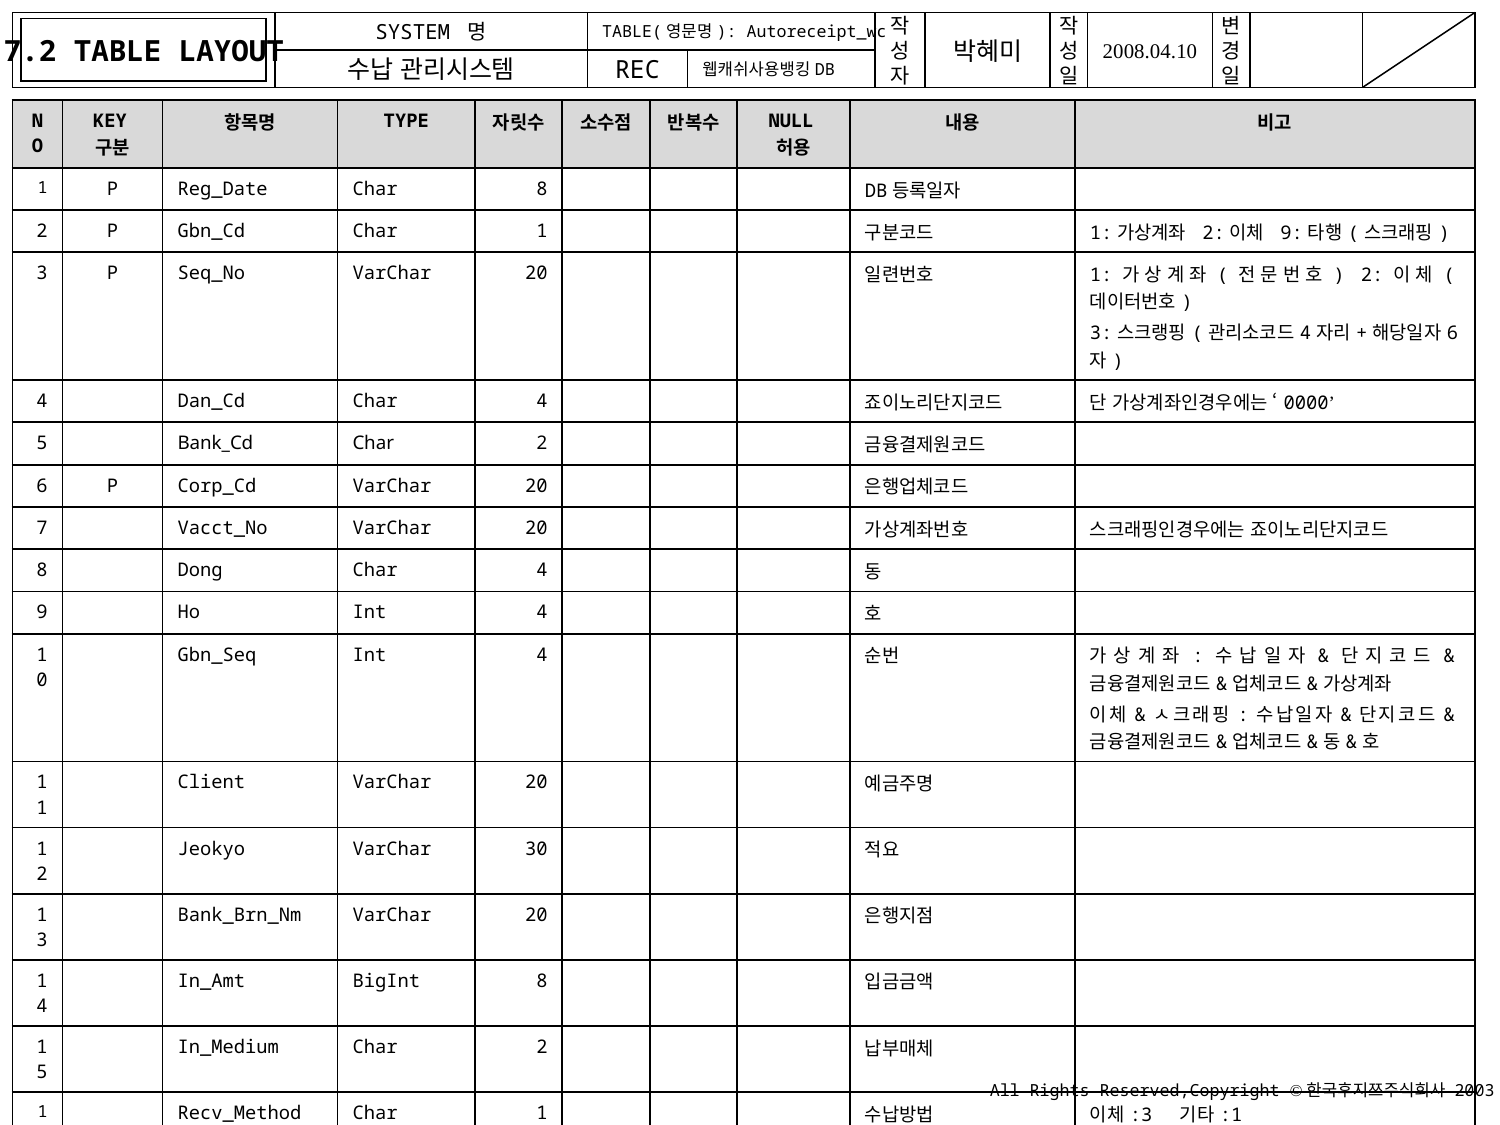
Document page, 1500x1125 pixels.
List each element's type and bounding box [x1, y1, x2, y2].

table_cell [651, 211, 736, 251]
table_cell [13, 253, 62, 379]
table_cell [563, 253, 649, 379]
table_cell [563, 169, 649, 209]
table_cell [563, 592, 649, 633]
table_cell [476, 1093, 561, 1125]
table_cell [1076, 828, 1474, 893]
table_cell [563, 828, 649, 893]
table_cell [63, 961, 162, 1025]
table_cell [163, 211, 337, 251]
table_cell [563, 1027, 649, 1091]
table_cell [13, 423, 62, 464]
table_cell [738, 466, 849, 506]
table_header [651, 101, 736, 167]
table_cell [563, 1093, 649, 1125]
table_cell [1076, 169, 1474, 209]
table_cell [1076, 381, 1474, 421]
table_cell [338, 961, 474, 1025]
table_cell [163, 169, 337, 209]
table_cell [476, 550, 561, 591]
table_cell [476, 211, 561, 251]
table_header [476, 101, 561, 167]
table_cell [738, 253, 849, 379]
table_cell [651, 169, 736, 209]
table_cell [563, 508, 649, 548]
table_cell [563, 211, 649, 251]
table_cell [338, 508, 474, 548]
table_cell [338, 253, 474, 379]
table_cell [851, 592, 1074, 633]
table_cell [1076, 895, 1474, 959]
table_cell [163, 1093, 337, 1125]
table_cell [1076, 1027, 1474, 1091]
table_cell [851, 211, 1074, 251]
table_cell [563, 895, 649, 959]
table_cell [651, 762, 736, 827]
table_cell [851, 381, 1074, 421]
table_cell [338, 466, 474, 506]
table_cell [338, 423, 474, 464]
table_cell [163, 762, 337, 827]
table_cell [851, 895, 1074, 959]
table_cell [338, 828, 474, 893]
table_cell [13, 1027, 62, 1091]
table_header [851, 101, 1074, 167]
table_cell [851, 1027, 1074, 1091]
table_cell [338, 550, 474, 591]
table_cell [338, 381, 474, 421]
table_cell [163, 592, 337, 633]
table_header [13, 101, 62, 167]
table_cell [338, 211, 474, 251]
table_cell [851, 762, 1074, 827]
table_cell [651, 895, 736, 959]
table_cell [63, 381, 162, 421]
table_cell [476, 253, 561, 379]
table_cell [13, 635, 62, 761]
table_cell [851, 423, 1074, 464]
table_cell [563, 550, 649, 591]
table_cell [1076, 1093, 1474, 1125]
table_cell [13, 1093, 62, 1125]
table_cell [738, 211, 849, 251]
table_cell [651, 550, 736, 591]
table_cell [1076, 508, 1474, 548]
table_cell [338, 1027, 474, 1091]
table_cell [651, 466, 736, 506]
table_cell [1076, 253, 1474, 379]
table_cell [476, 895, 561, 959]
table_cell [338, 895, 474, 959]
table_cell [13, 550, 62, 591]
table_cell [63, 508, 162, 548]
table_cell [1076, 423, 1474, 464]
table_cell [738, 508, 849, 548]
table_header [1076, 101, 1474, 167]
table_cell [1076, 762, 1474, 827]
table_cell [738, 828, 849, 893]
table_cell [563, 423, 649, 464]
table_cell [738, 961, 849, 1025]
table_cell [163, 961, 337, 1025]
table_cell [13, 169, 62, 209]
table_cell [851, 466, 1074, 506]
table_cell [738, 1027, 849, 1091]
table_cell [476, 762, 561, 827]
table_cell [63, 592, 162, 633]
table_cell [738, 423, 849, 464]
table_cell [63, 762, 162, 827]
table_cell [738, 381, 849, 421]
table_cell [738, 592, 849, 633]
table_cell [651, 592, 736, 633]
table_cell [651, 828, 736, 893]
table_cell [651, 381, 736, 421]
table_header [338, 101, 474, 167]
table_cell [1076, 466, 1474, 506]
table_cell [651, 1027, 736, 1091]
table_header [563, 101, 649, 167]
table_header [163, 101, 337, 167]
table_cell [13, 211, 62, 251]
table_cell [63, 895, 162, 959]
table_cell [563, 635, 649, 761]
table_cell [1076, 961, 1474, 1025]
table_cell [851, 169, 1074, 209]
table_cell [476, 592, 561, 633]
table_cell [851, 508, 1074, 548]
table_cell [476, 635, 561, 761]
table_header [738, 101, 849, 167]
table_cell [738, 635, 849, 761]
table_cell [1076, 635, 1474, 761]
table_cell [476, 423, 561, 464]
table_cell [338, 592, 474, 633]
table_cell [651, 961, 736, 1025]
table_cell [651, 508, 736, 548]
table_cell [163, 381, 337, 421]
table_cell [63, 423, 162, 464]
table_cell [13, 592, 62, 633]
table_cell [738, 550, 849, 591]
table_cell [13, 828, 62, 893]
table_cell [163, 828, 337, 893]
table_cell [851, 961, 1074, 1025]
table_cell [1076, 550, 1474, 591]
table_cell [738, 1093, 849, 1125]
table_cell [563, 381, 649, 421]
table_cell [63, 466, 162, 506]
table_cell [851, 635, 1074, 761]
table_cell [163, 466, 337, 506]
table_cell [851, 550, 1074, 591]
table_cell [63, 1027, 162, 1091]
table_cell [476, 961, 561, 1025]
table_cell [851, 1093, 1074, 1125]
table_cell [476, 828, 561, 893]
table_cell [63, 635, 162, 761]
table_cell [563, 762, 649, 827]
table_cell [338, 635, 474, 761]
table_cell [738, 169, 849, 209]
text_box [587, 12, 875, 88]
table_cell [13, 762, 62, 827]
table_cell [738, 762, 849, 827]
table_cell [738, 895, 849, 959]
table_cell [63, 1093, 162, 1125]
table_cell [163, 423, 337, 464]
table_cell [163, 253, 337, 379]
table_cell [163, 508, 337, 548]
table_cell [13, 466, 62, 506]
table_cell [13, 895, 62, 959]
text_box [24, 12, 263, 88]
table_cell [851, 828, 1074, 893]
table_cell [651, 1093, 736, 1125]
table_cell [651, 423, 736, 464]
table_cell [1076, 592, 1474, 633]
table_cell [851, 253, 1074, 379]
table_cell [163, 635, 337, 761]
table_header [63, 101, 162, 167]
table_cell [338, 169, 474, 209]
table_cell [63, 828, 162, 893]
table_cell [163, 895, 337, 959]
table_cell [563, 961, 649, 1025]
table_cell [476, 1027, 561, 1091]
table_cell [651, 635, 736, 761]
table_cell [13, 381, 62, 421]
table_cell [163, 1027, 337, 1091]
table_cell [163, 550, 337, 591]
table_cell [1076, 211, 1474, 251]
table_cell [63, 253, 162, 379]
table_cell [338, 1093, 474, 1125]
table_cell [63, 550, 162, 591]
table_cell [63, 211, 162, 251]
table_cell [13, 508, 62, 548]
table_cell [476, 466, 561, 506]
table_cell [651, 253, 736, 379]
table_cell [563, 466, 649, 506]
table_cell [13, 961, 62, 1025]
table_cell [476, 169, 561, 209]
table_cell [338, 762, 474, 827]
table_cell [476, 381, 561, 421]
table_cell [476, 508, 561, 548]
table_cell [63, 169, 162, 209]
